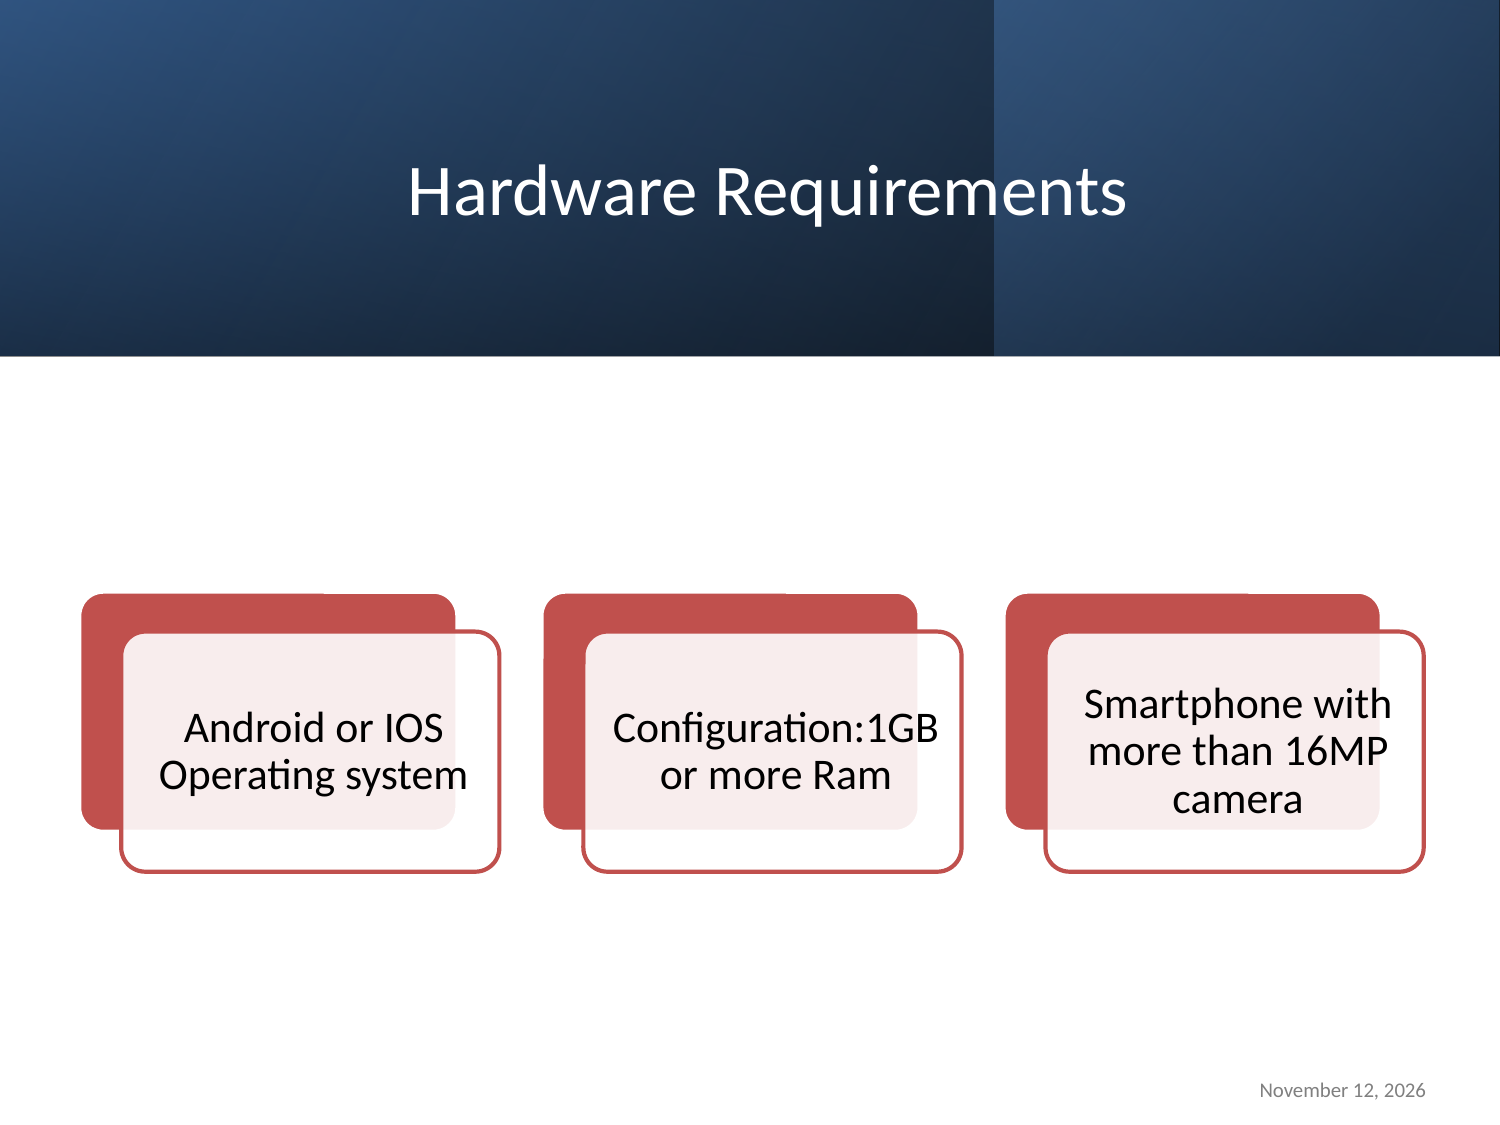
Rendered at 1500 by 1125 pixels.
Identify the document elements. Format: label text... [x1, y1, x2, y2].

text_box [0, 358, 1500, 1125]
text_box [0, 0, 1500, 358]
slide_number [1103, 1058, 1442, 1119]
title Hardware Requirements [170, 57, 1366, 316]
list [78, 428, 1424, 1035]
